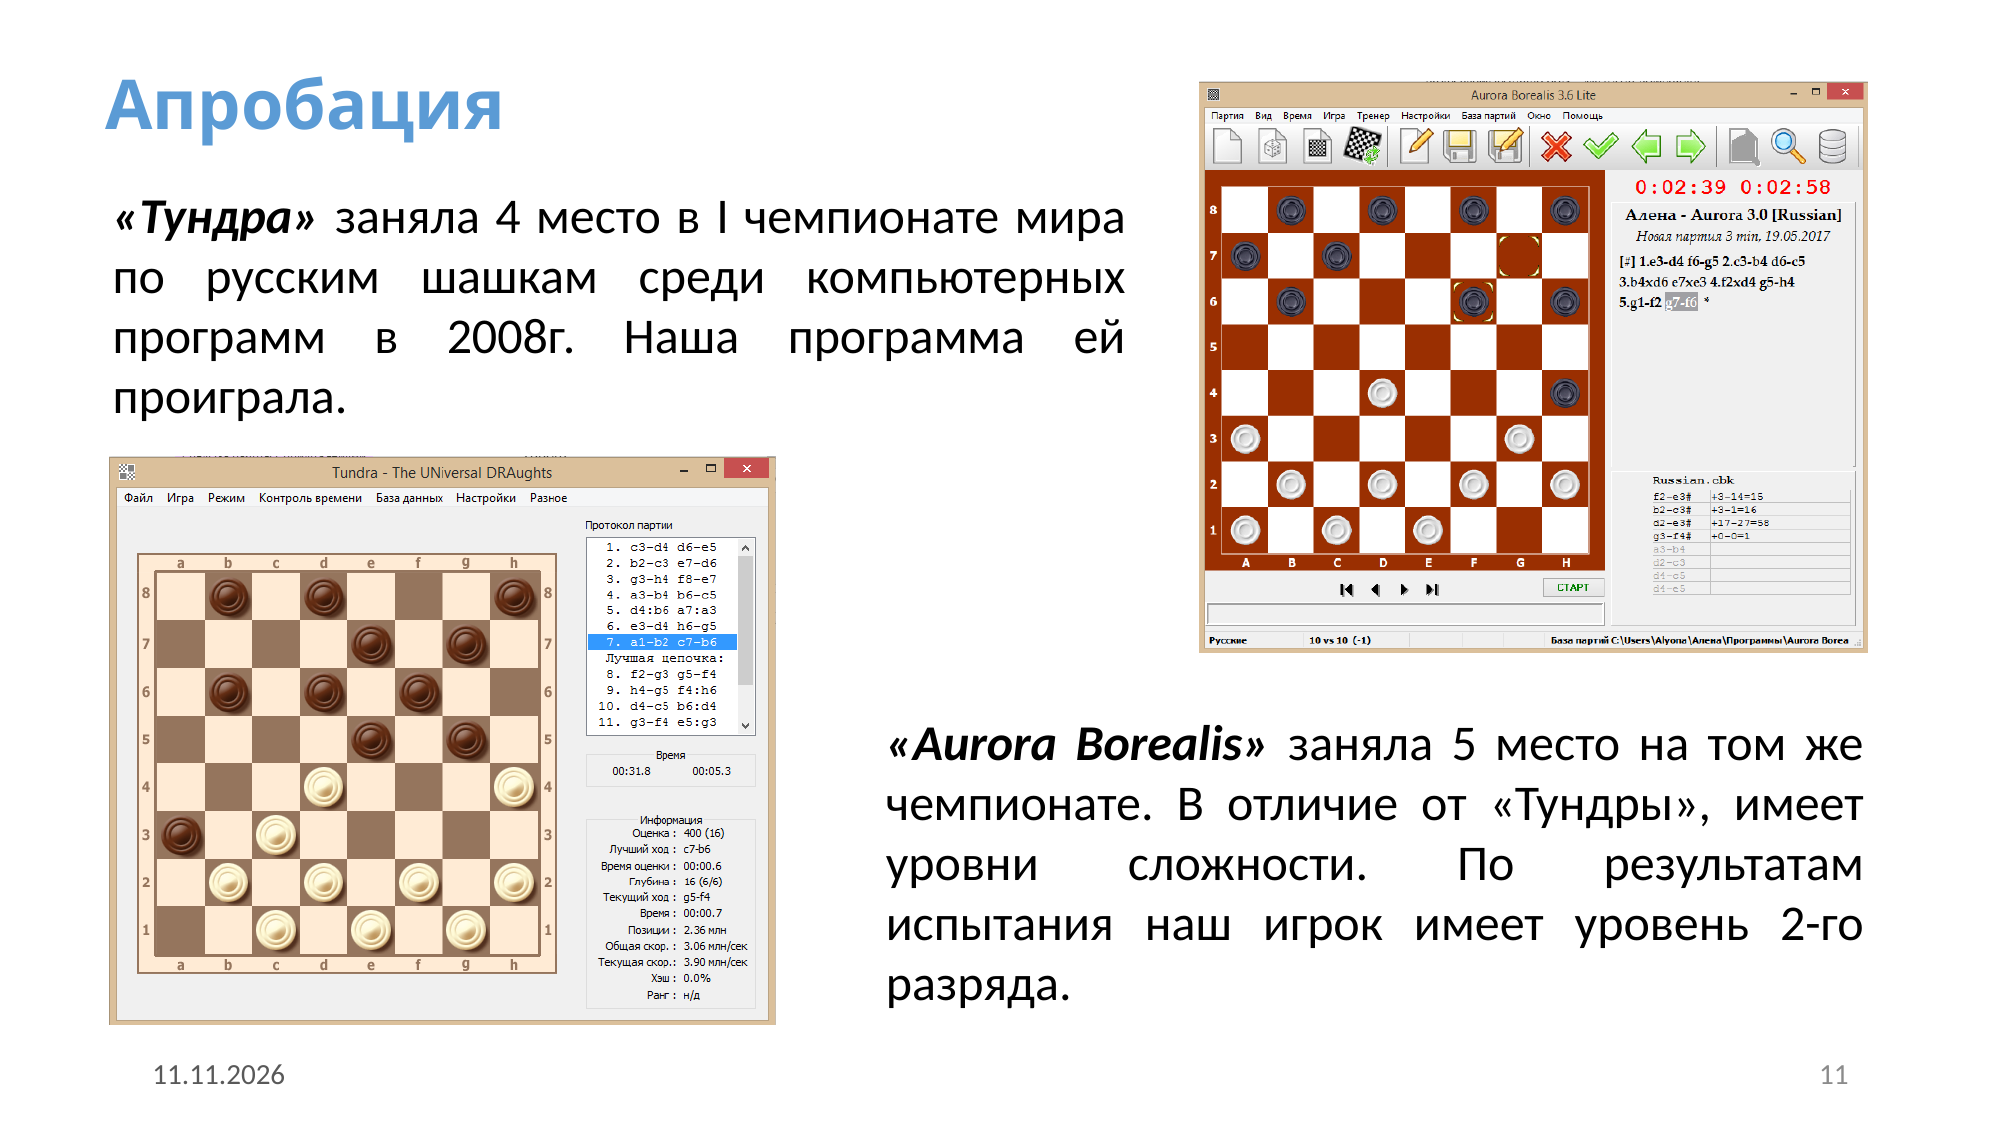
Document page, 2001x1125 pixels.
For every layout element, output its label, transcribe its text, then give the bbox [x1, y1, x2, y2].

picture [1199, 81, 1868, 653]
text_box Апробация [90, 19, 1497, 197]
picture [109, 456, 776, 1025]
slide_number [137, 1042, 588, 1103]
text_box «Aurora Borealis» заняла 5 место на том же чемпионате. В отличие от «Тундры», имеет уровни сложности. По результатам испытания наш игрок имеет уровень 2-го разряда. [871, 703, 1879, 1018]
slide_number 11 [1413, 1042, 1864, 1103]
text_box «Тундра» заняла 4 место в I чемпионате мира по русским шашкам среди компьютерных программ в 2008г. Наша программа ей проиграла. [97, 175, 1141, 431]
